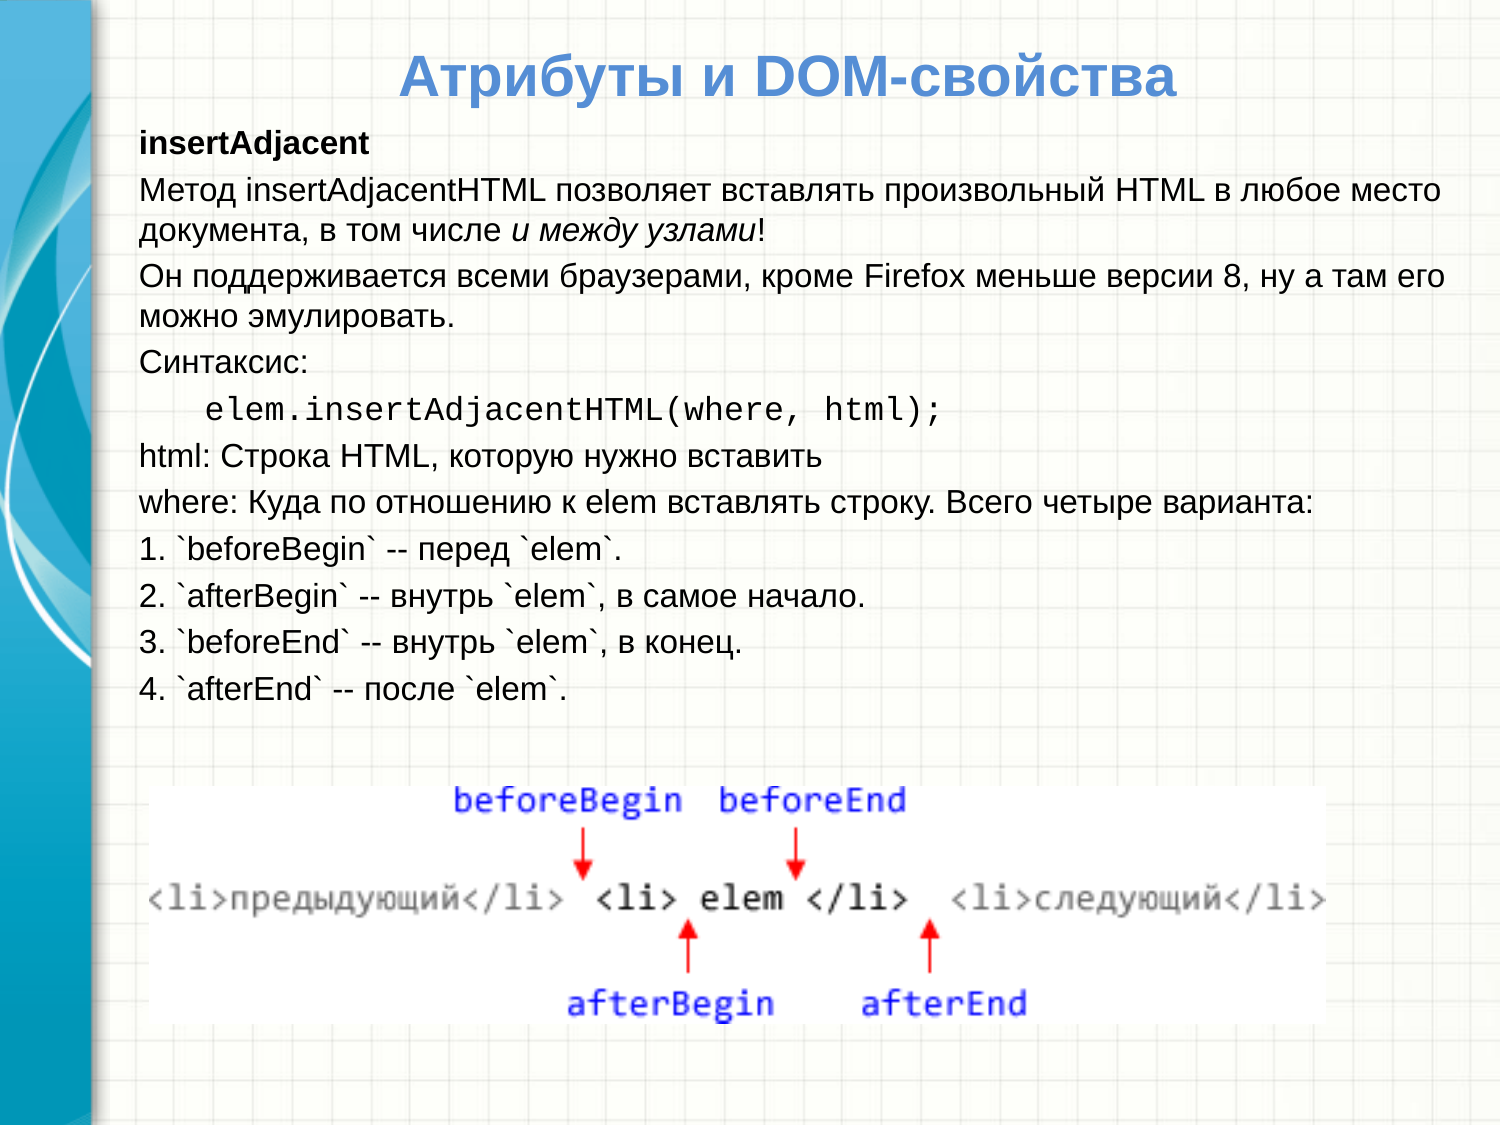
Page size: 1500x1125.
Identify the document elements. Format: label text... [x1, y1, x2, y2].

title Атрибуты и DOM-свойства [125, 44, 1450, 102]
picture [0, 0, 1500, 1125]
list insertAdjacent Метод insertAdjacentHTML позволяет вставлять произвольный HTML в любое место документа, в том числе и между узлами! Он поддерживается всеми браузерами, кроме Firefox меньше версии 8, ну а там его можно эмулировать. Синтаксис: elem.insertAdjacentHTML(where, html); html: Строка HTML, которую нужно вставить where: Куда по отношению к elem вставлять строку. Всего четыре варианта: 1. `beforeBegin` -- перед `elem`. 2. `afterBegin` -- внутрь `elem`, в самое начало. 3. `beforeEnd` -- внутрь `elem`, в конец. 4. `afterEnd` -- после `elem`. [123, 113, 1471, 1059]
